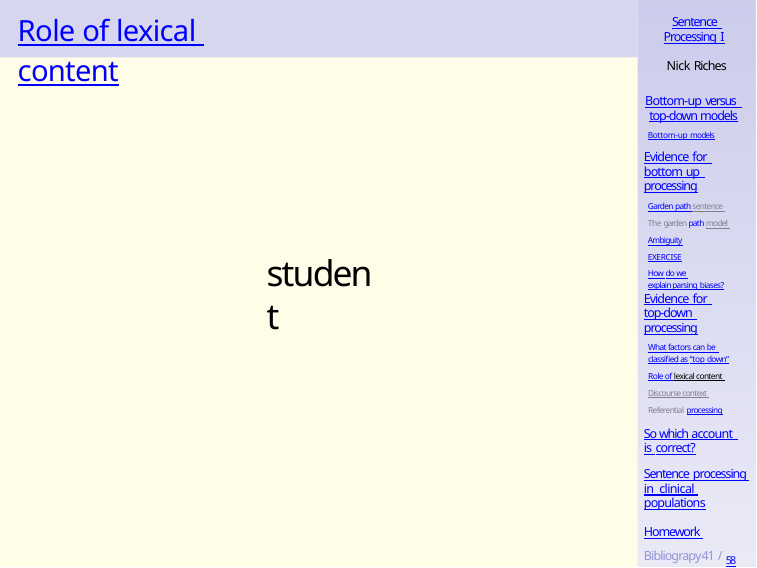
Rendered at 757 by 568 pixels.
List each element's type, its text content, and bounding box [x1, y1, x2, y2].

text_box [0, 0, 638, 58]
picture [637, 0, 756, 567]
text_box Sentence Processing I [661, 13, 733, 46]
text_box Evidence for bottom up processing Garden path sentence The garden path model Ambiguity EXERCISE How do we explain parsing biases? [641, 148, 749, 290]
text_box Evidence for top-down processing What factors can be classified as “top down” Role of lexical content Discourse context Referential processing So which account is correct? Sentence processing in clinical populations Homework Bibliograpy41 / 58 [635, 290, 754, 568]
text_box Nick Riches Bottom-up versus top-down models Bottom-up models [641, 56, 745, 142]
title Role of lexical content [15, 9, 292, 108]
text_box student [264, 249, 374, 337]
